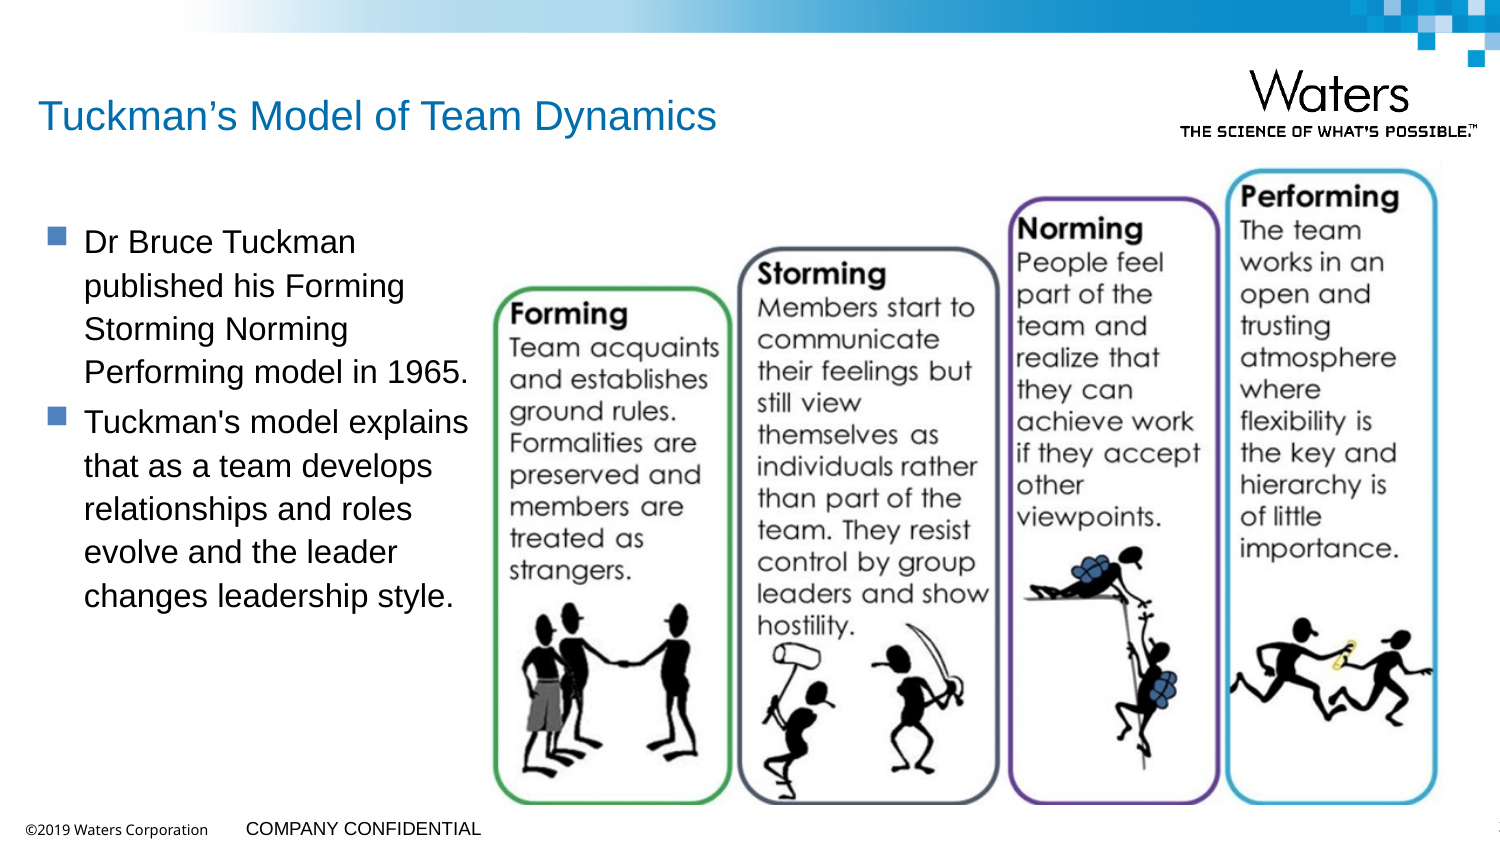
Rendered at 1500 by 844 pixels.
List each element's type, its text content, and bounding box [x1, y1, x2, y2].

title Tuckman’s Model of Team Dynamics [22, 22, 1111, 147]
list Dr Bruce Tuckman published his Forming Storming Norming Performing model in 1965. Tuckman's model explains that as a team develops relationships and roles evolve and the leader changes leadership style. [29, 208, 484, 652]
picture [166, 0, 1500, 67]
picture [1384, 0, 1400, 15]
picture [1180, 68, 1477, 137]
picture [1468, 0, 1484, 15]
picture [489, 161, 1444, 805]
